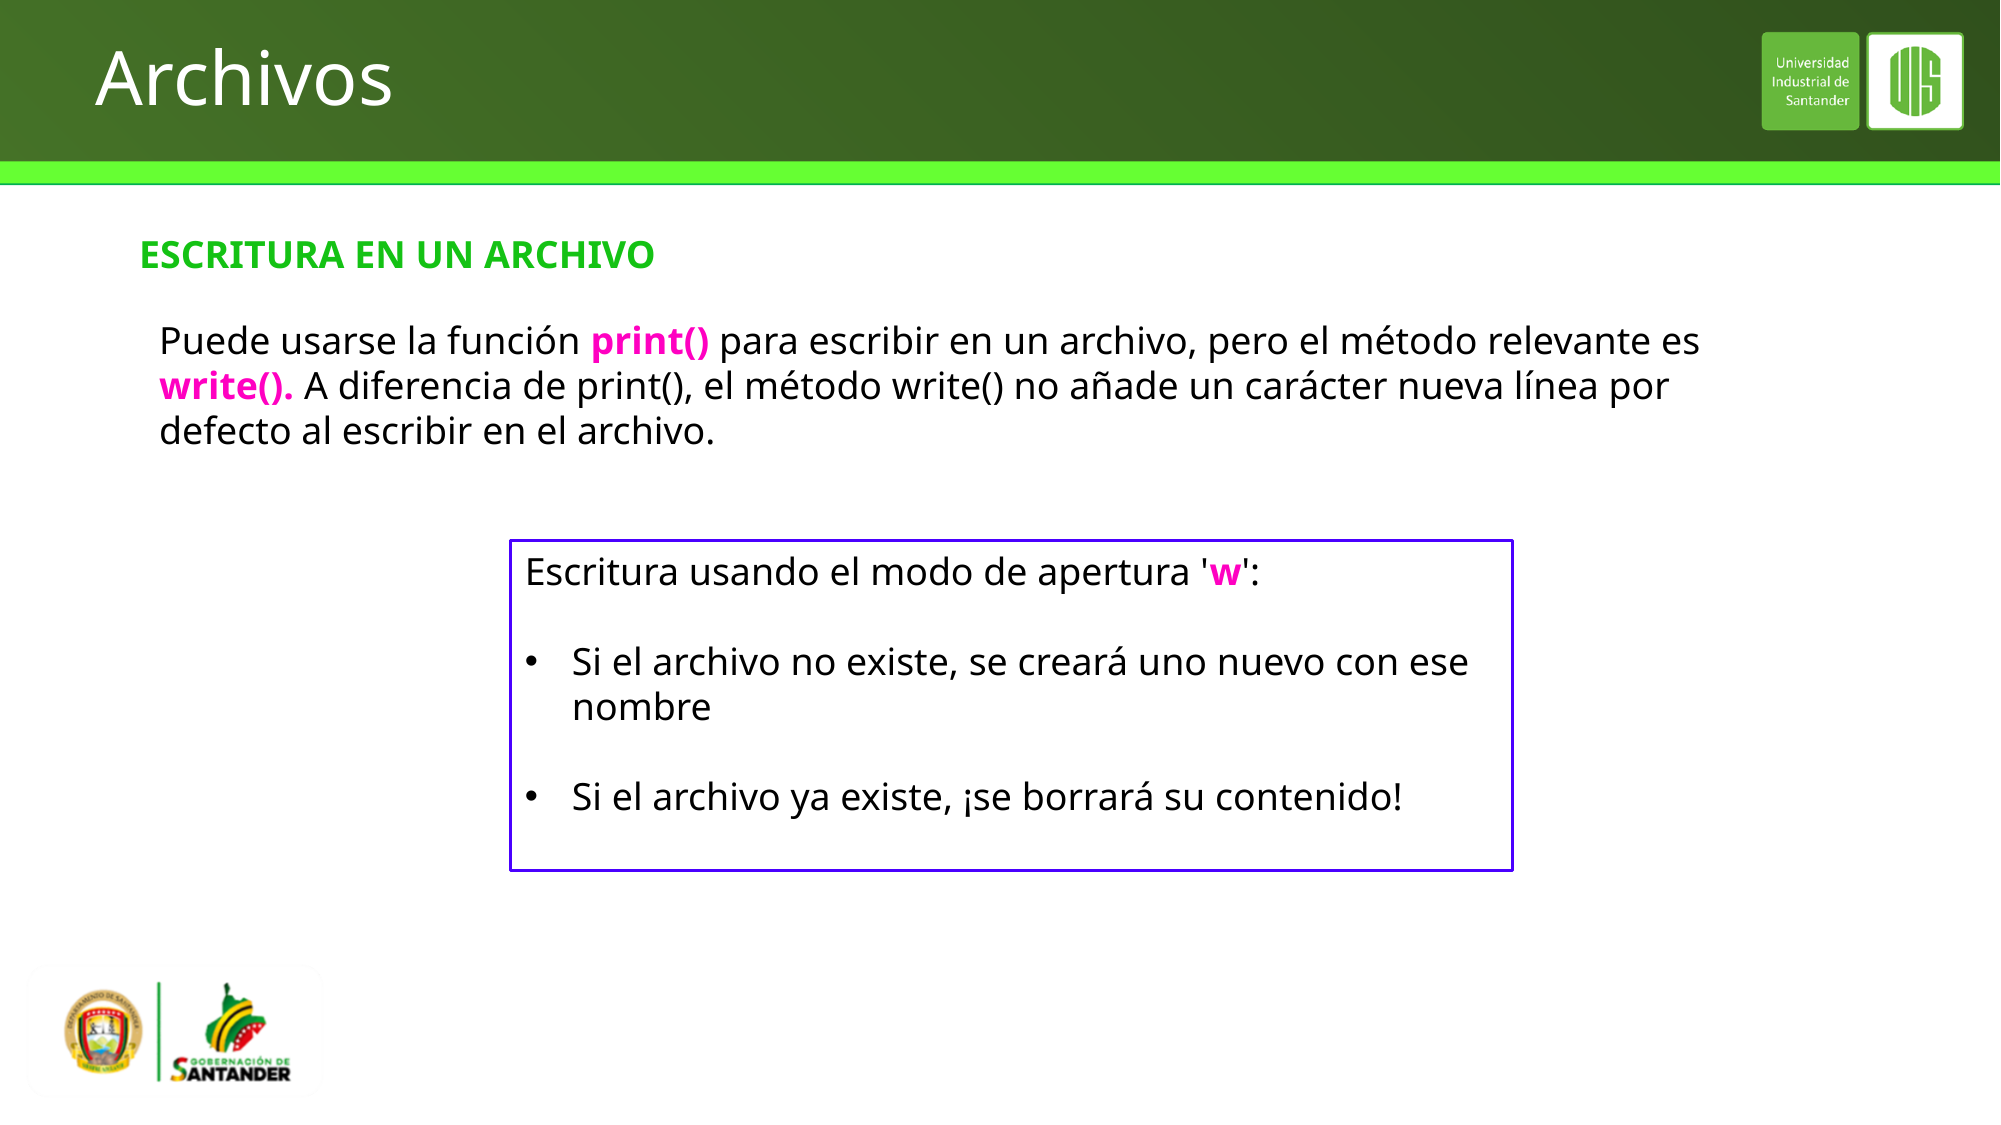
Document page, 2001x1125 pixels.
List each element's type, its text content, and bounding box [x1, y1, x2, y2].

text_box ESCRITURA EN UN ARCHIVO [124, 223, 672, 284]
title Archivos [80, 40, 1716, 123]
text_box Puede usarse la función print() para escribir en un archivo, pero el método relevante es write(). A diferencia de print(), el método write() no añade un carácter nueva línea por defecto al escribir en el archivo. [144, 309, 1823, 460]
picture [24, 963, 325, 1099]
picture [1760, 30, 1965, 131]
text_box Escritura usando el modo de apertura 'w': Si el archivo no existe, se creará uno nuevo con ese nombre Si el archivo ya existe, ¡se borrará su contenido! [510, 540, 1513, 871]
